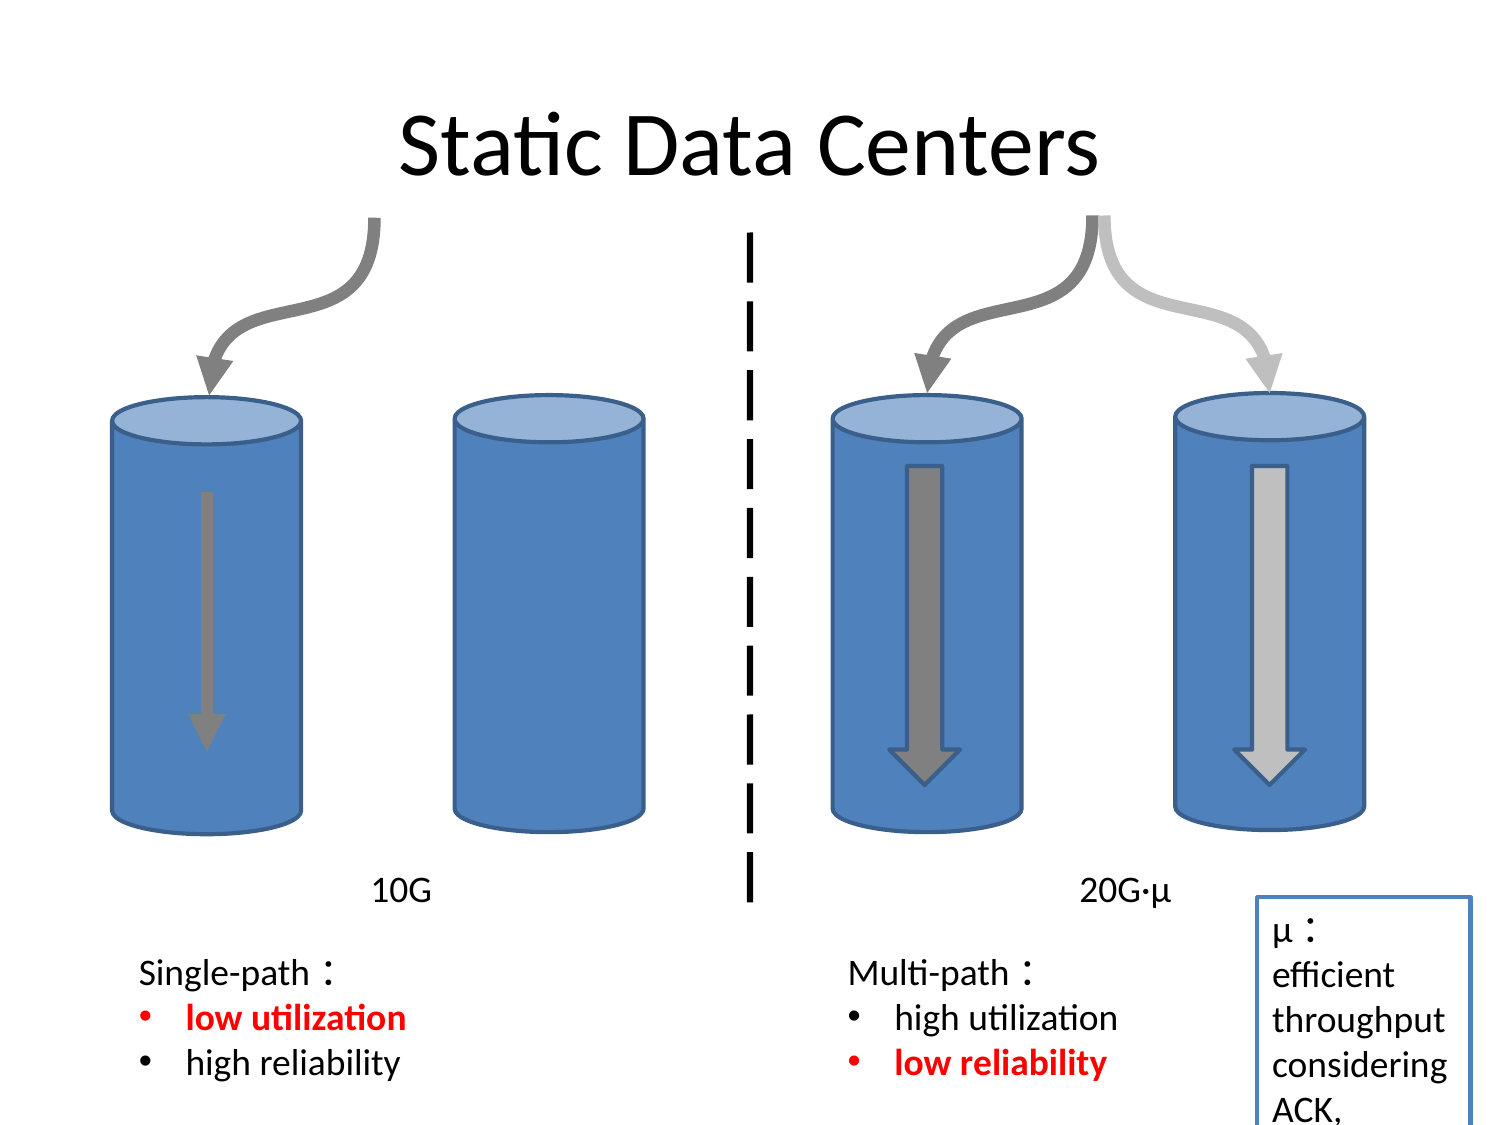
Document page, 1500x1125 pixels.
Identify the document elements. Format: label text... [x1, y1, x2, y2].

text_box 10G [355, 857, 448, 918]
title Static Data Centers [75, 45, 1425, 233]
text_box [887, 463, 962, 788]
text_box [1173, 391, 1367, 833]
text_box μ：efficient throughput considering ACK, coding. [1255, 895, 1473, 1125]
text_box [1097, 221, 1277, 388]
text_box [109, 395, 304, 837]
text_box Single-path： low utilization high reliability [123, 940, 680, 1091]
text_box Multi-path： high utilization low reliability [832, 940, 1255, 1091]
text_box 20G·μ [1064, 857, 1187, 918]
text_box [830, 393, 1024, 835]
text_box [452, 392, 646, 835]
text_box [920, 221, 1095, 388]
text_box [202, 223, 381, 390]
text_box [1232, 463, 1308, 788]
